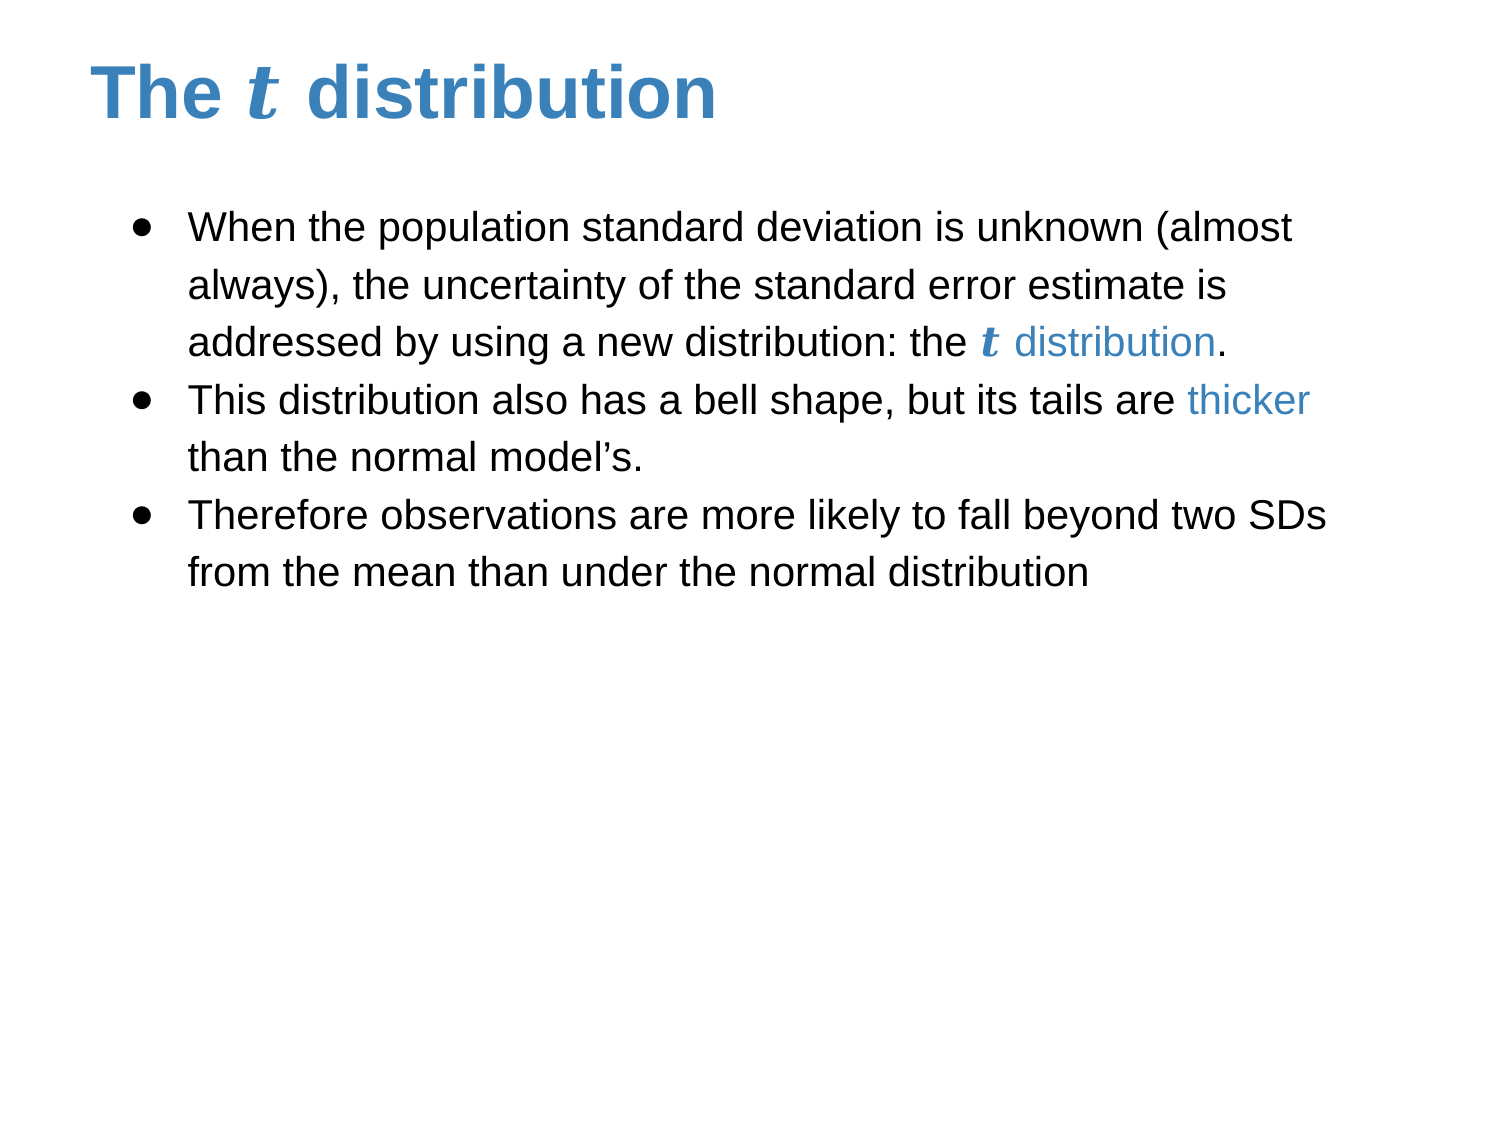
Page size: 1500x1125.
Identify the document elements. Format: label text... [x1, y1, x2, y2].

title The 𝒕 distribution [75, 24, 1425, 149]
list When the population standard deviation is unknown (almost always), the uncertainty of the standard error estimate is addressed by using a new distribution: the 𝒕 distribution. This distribution also has a bell shape, but its tails are thicker than the normal model’s. Therefore observations are more likely to fall beyond two SDs from the mean than under the normal distribution [97, 177, 1403, 866]
